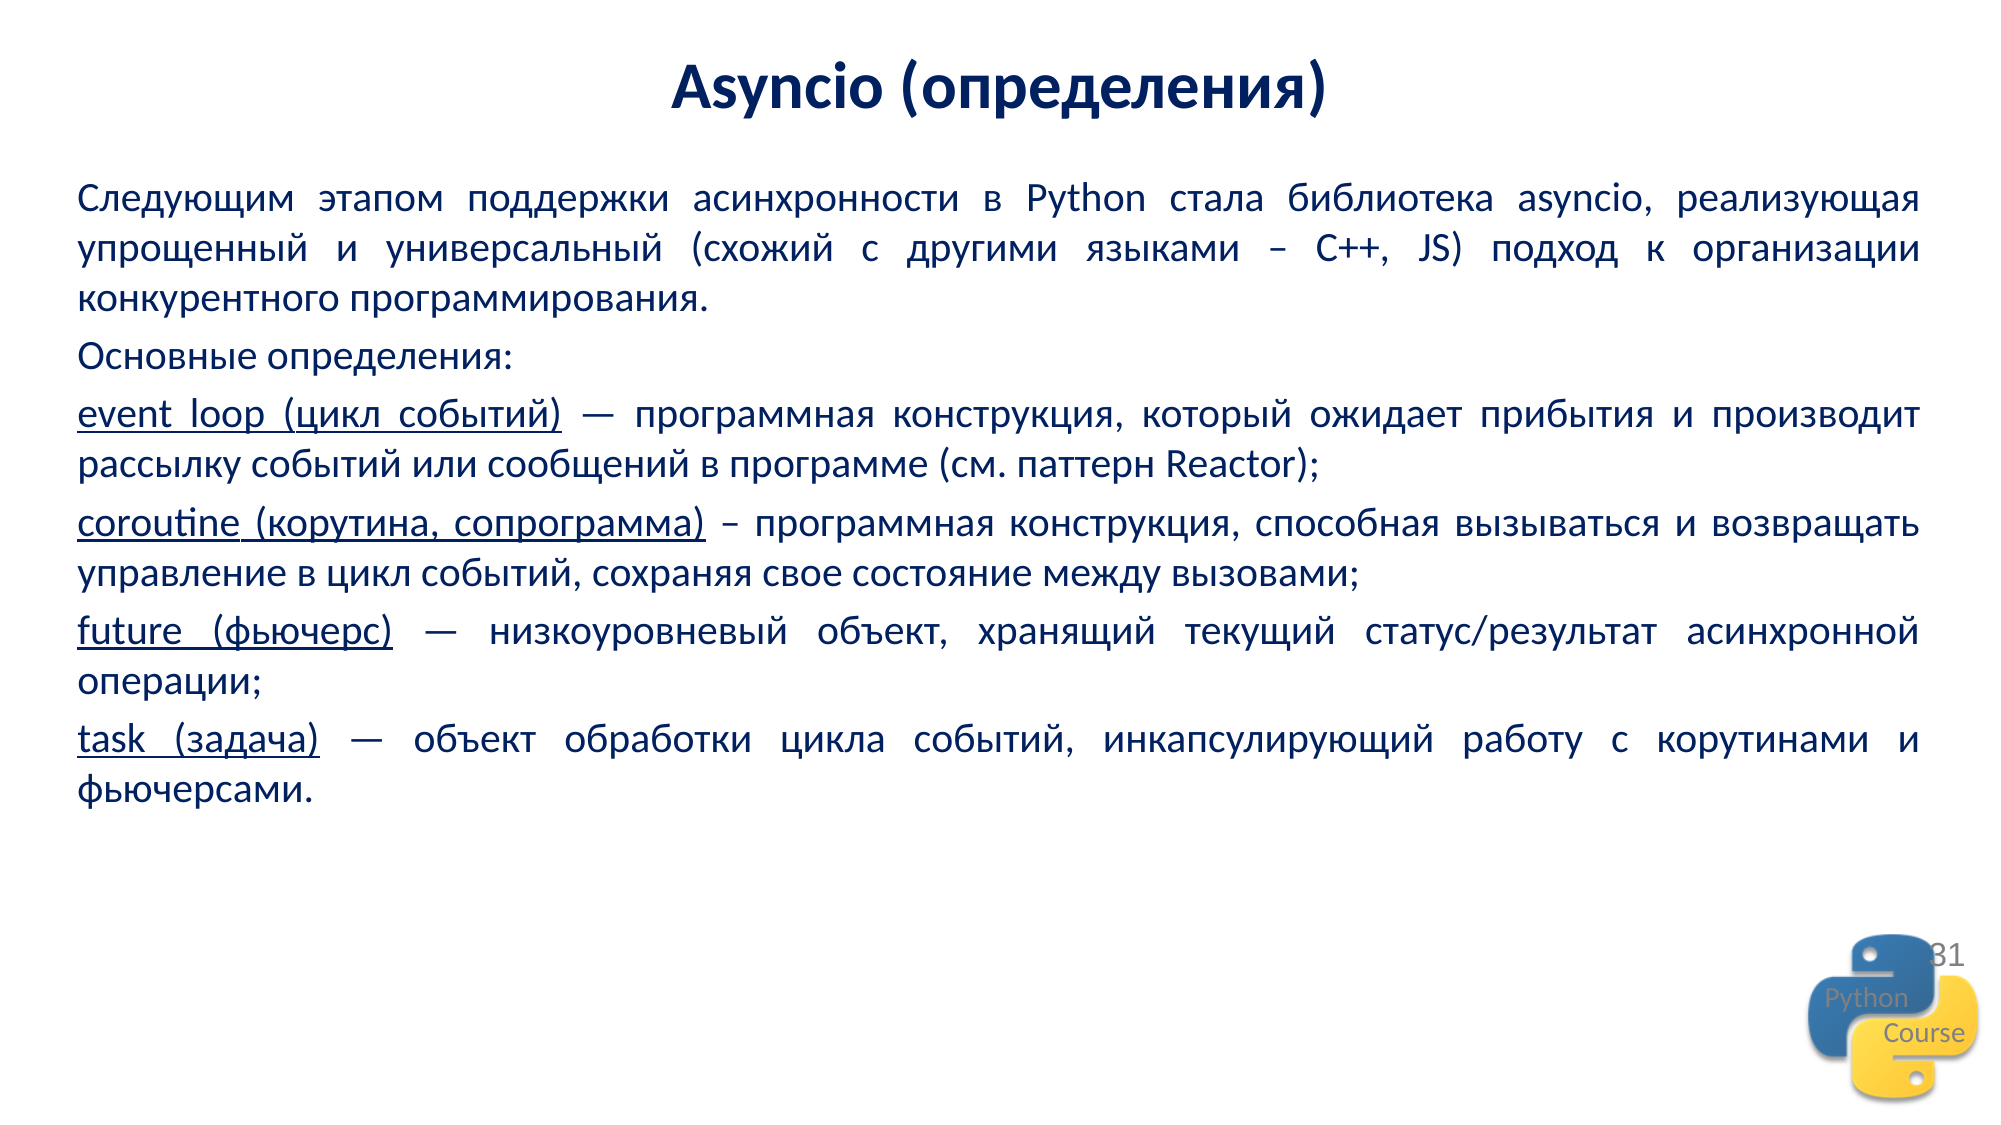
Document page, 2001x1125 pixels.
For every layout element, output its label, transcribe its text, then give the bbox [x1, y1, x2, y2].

picture [1936, 956, 1942, 964]
picture [1936, 945, 1941, 953]
text_box Следующим этапом поддержки асинхронности в Python стала библиотека asyncio, реализующая упрощенный и универсальный (схожий с другими языками – С++, JS) подход к организации конкурентного программирования. Основные определения: event loop (цикл событий) — программная конструкция, который ожидает прибытия и производит рассылку событий или сообщений в программе (см. паттерн Reactor); coroutine (корутина, сопрограмма) – программная конструкция, способная вызываться и возвращать управление в цикл событий, сохраняя свое состояние между вызовами; future (фьючерс) — низкоуровневый объект, хранящий текущий статус/результат асинхронной операции; task (задача) — объект обработки цикла событий, инкапсулирующий работу с корутинами и фьючерсами. [62, 162, 1936, 1097]
picture [1801, 932, 1985, 1110]
title Asyncio (определения) [0, 34, 2000, 149]
